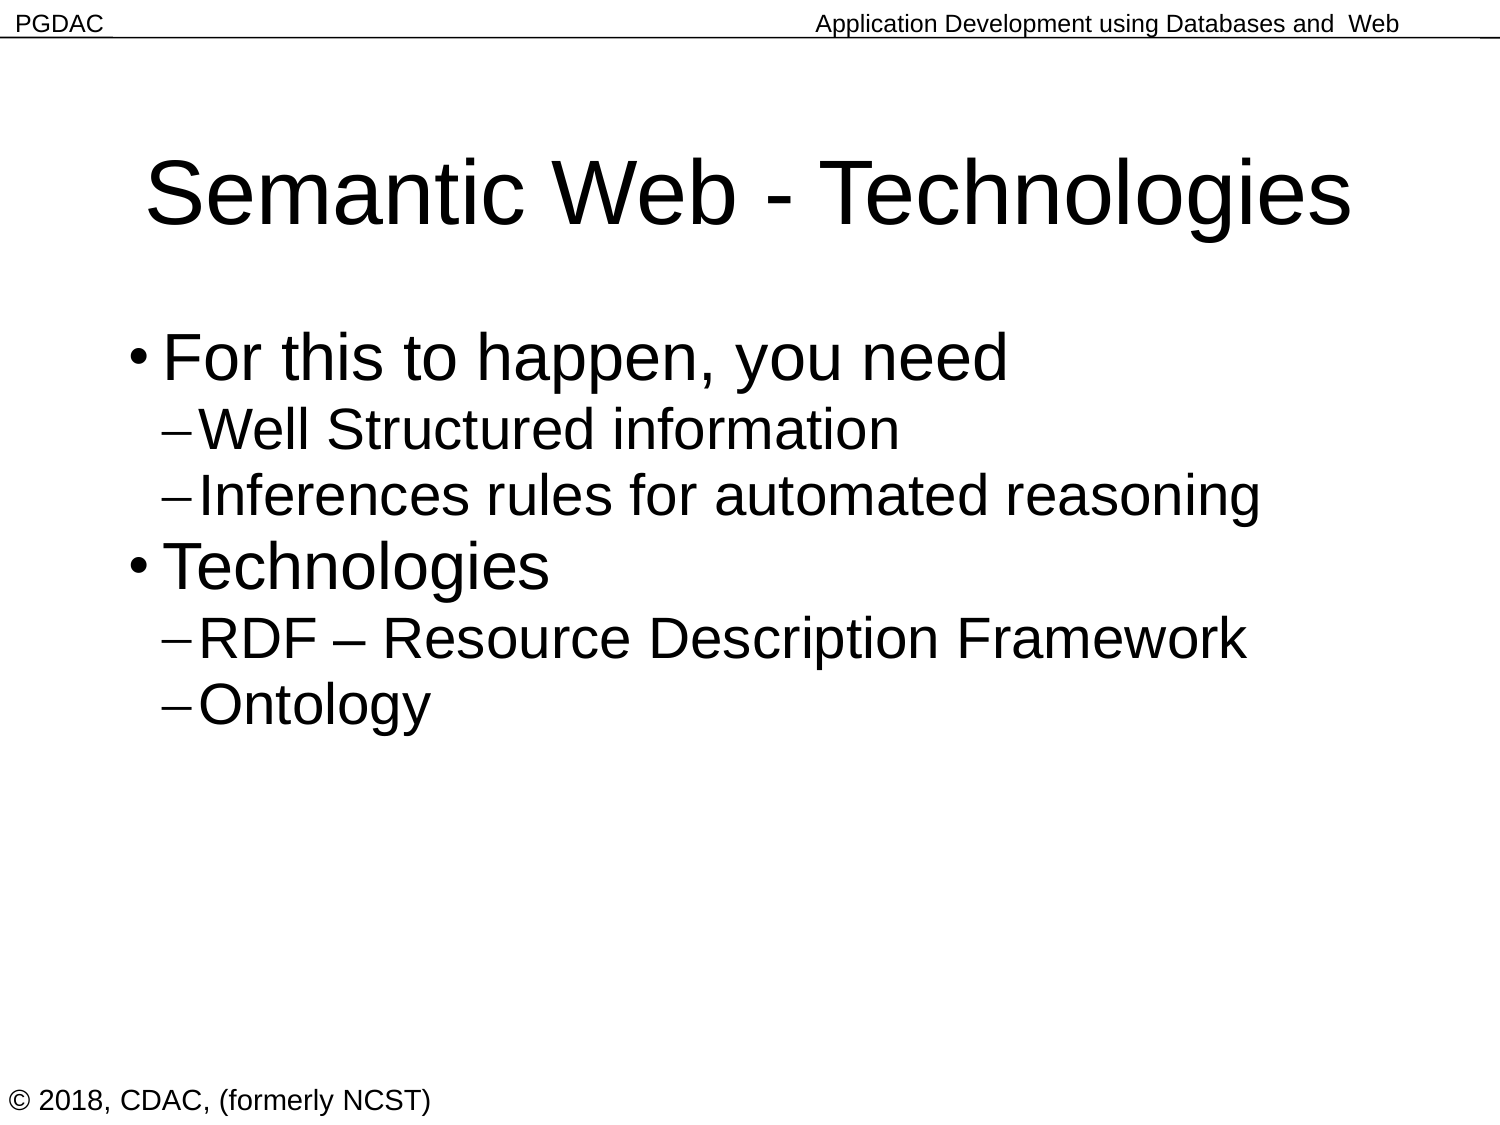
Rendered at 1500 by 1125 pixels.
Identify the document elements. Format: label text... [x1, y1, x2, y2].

text_box Semantic Web - Technologies [112, 99, 1388, 288]
text_box For this to happen, you need Well Structured information Inferences rules for automated reasoning Technologies RDF – Resource Description Framework Ontology [112, 312, 1388, 988]
